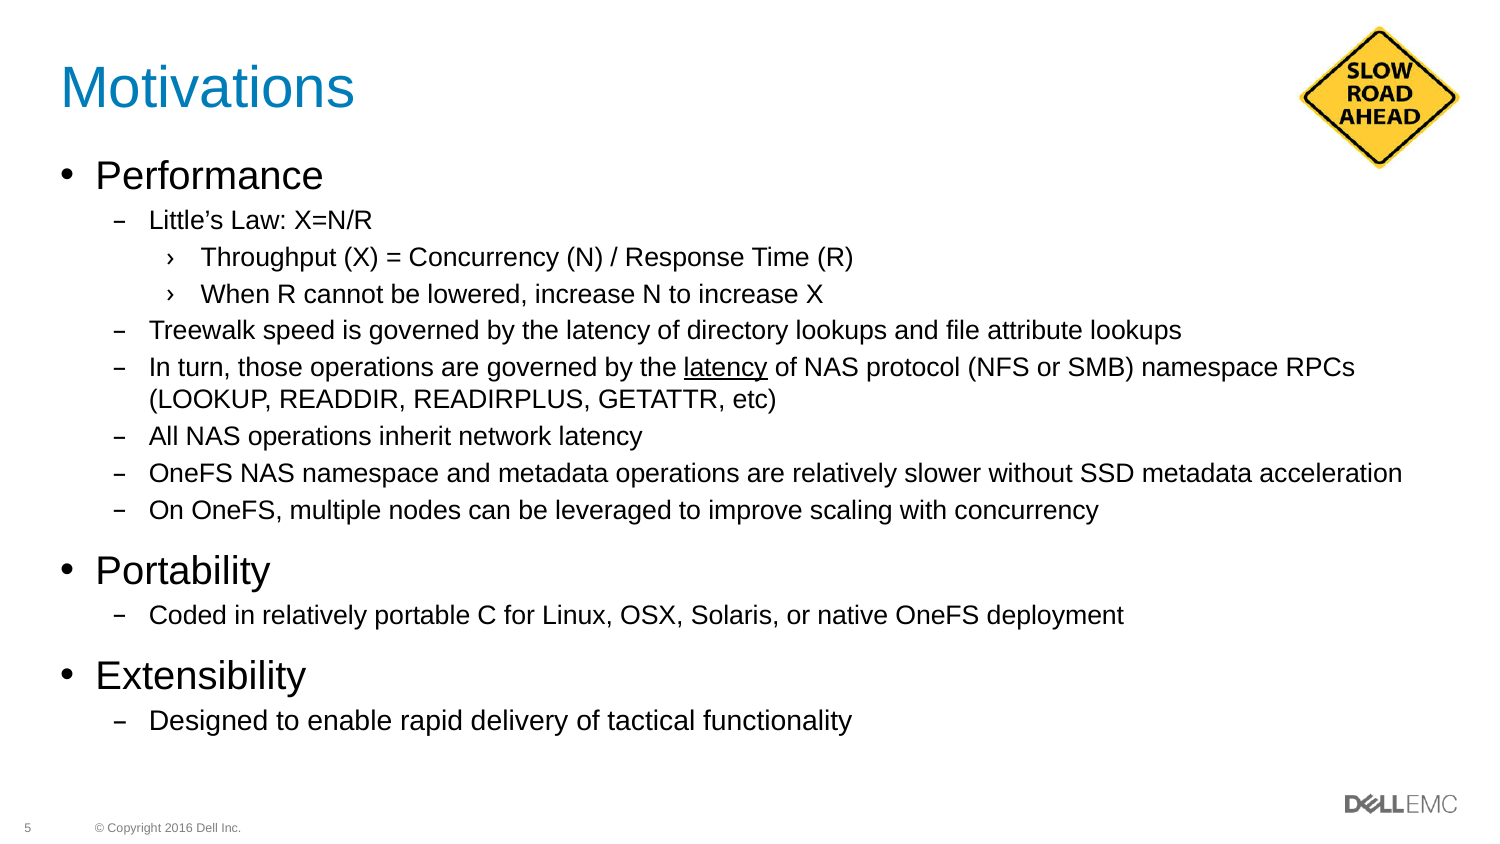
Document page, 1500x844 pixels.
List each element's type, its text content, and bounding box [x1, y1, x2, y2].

picture [1345, 793, 1457, 814]
title Motivations [60, 24, 1296, 139]
list Performance Little’s Law: X=N/R Throughput (X) = Concurrency (N) / Response Time (R) When R cannot be lowered, increase N to increase X Treewalk speed is governed by the latency of directory lookups and file attribute lookups In turn, those operations are governed by the latency of NAS protocol (NFS or SMB) namespace RPCs (LOOKUP, READDIR, READIRPLUS, GETATTR, etc) All NAS operations inherit network latency OneFS NAS namespace and metadata operations are relatively slower without SSD metadata acceleration On OneFS, multiple nodes can be leveraged to improve scaling with concurrency Portability Coded in relatively portable C for Linux, OSX, Solaris, or native OneFS deployment Extensibility Designed to enable rapid delivery of tactical functionality [60, 150, 1440, 741]
picture [1297, 24, 1461, 170]
